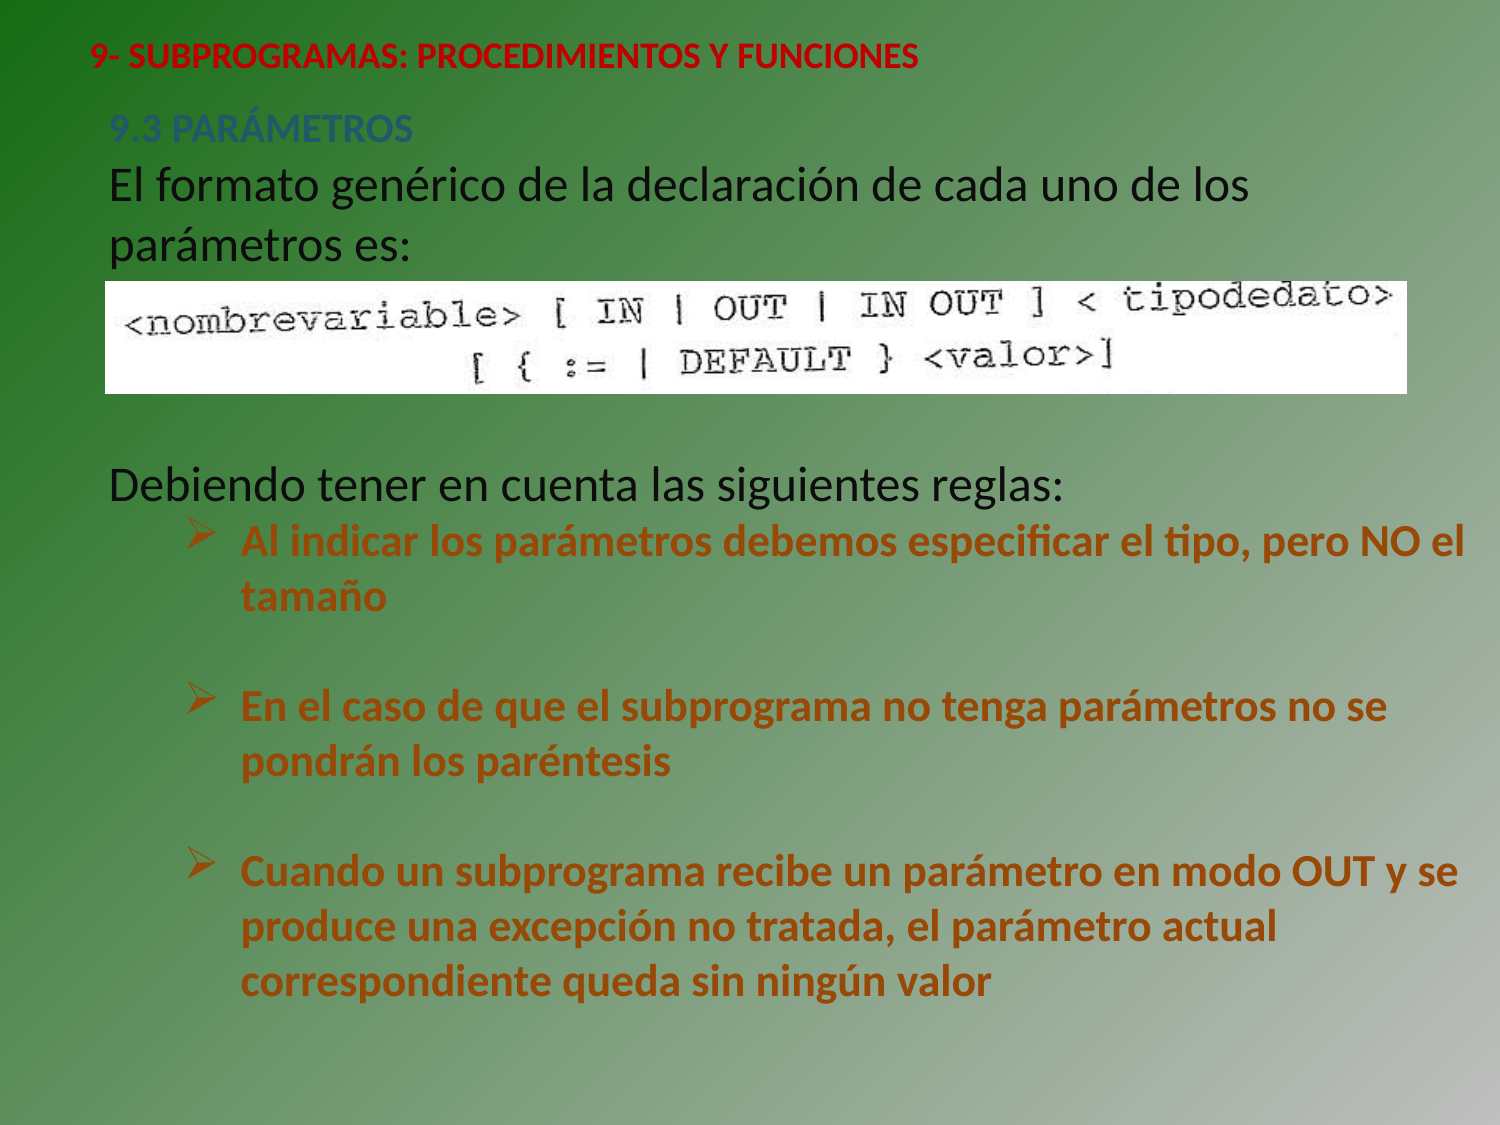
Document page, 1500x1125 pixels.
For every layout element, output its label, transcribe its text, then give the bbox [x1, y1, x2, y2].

picture [105, 280, 1408, 394]
text_box 9- SUBPROGRAMAS: PROCEDIMIENTOS Y FUNCIONES [74, 23, 935, 84]
text_box 9.3 PARÁMETROS El formato genérico de la declaración de cada uno de los parámetros es: Debiendo tener en cuenta las siguientes reglas: Al indicar los parámetros debemos especificar el tipo, pero NO el tamaño En el caso de que el subprograma no tenga parámetros no se pondrán los paréntesis Cuando un subprograma recibe un parámetro en modo OUT y se produce una excepción no tratada, el parámetro actual correspondiente queda sin ningún valor [93, 93, 1500, 1014]
